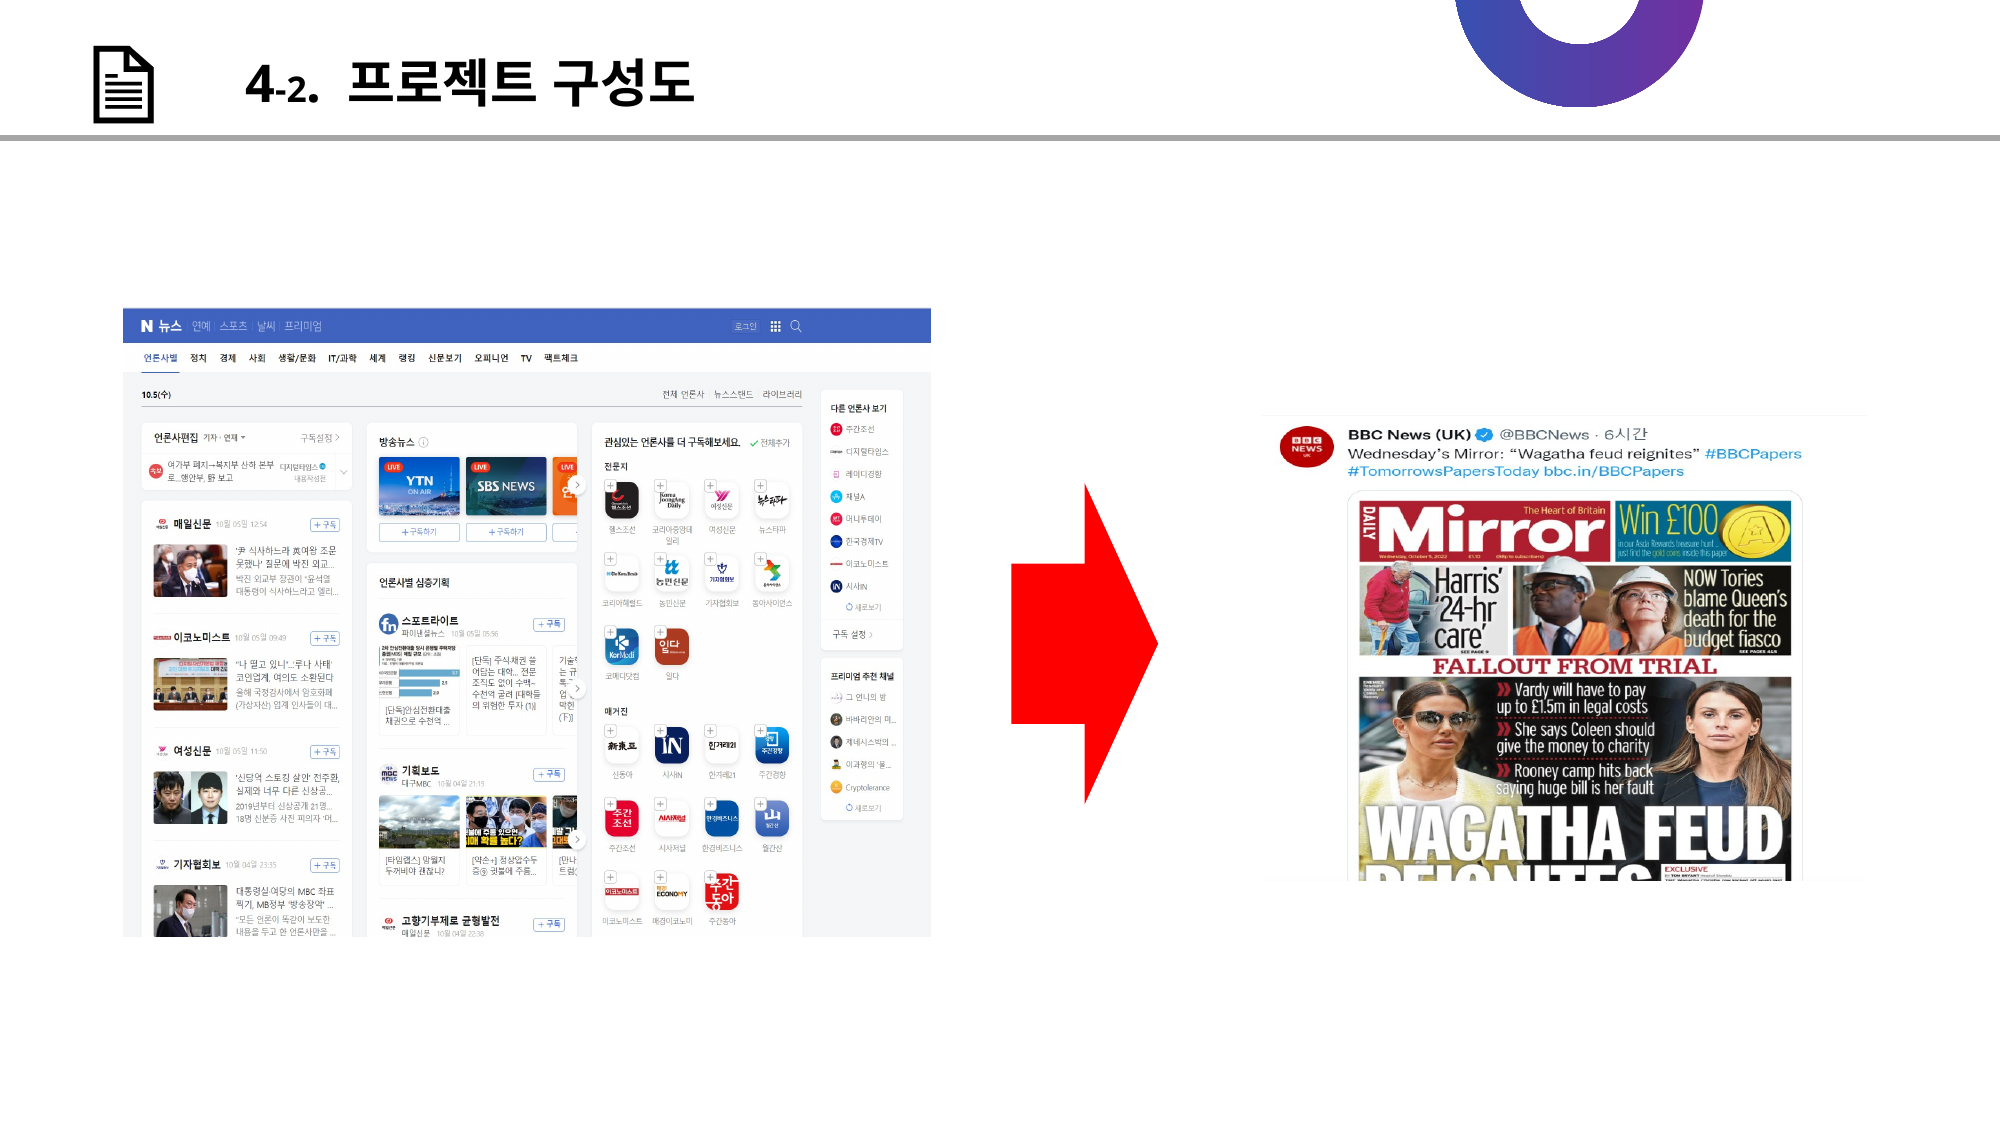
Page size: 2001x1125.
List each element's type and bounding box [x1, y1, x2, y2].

picture [1262, 411, 1867, 881]
text_box [77, 38, 734, 131]
picture [123, 307, 931, 937]
text_box [1010, 482, 1160, 805]
text_box [1454, 0, 1705, 109]
